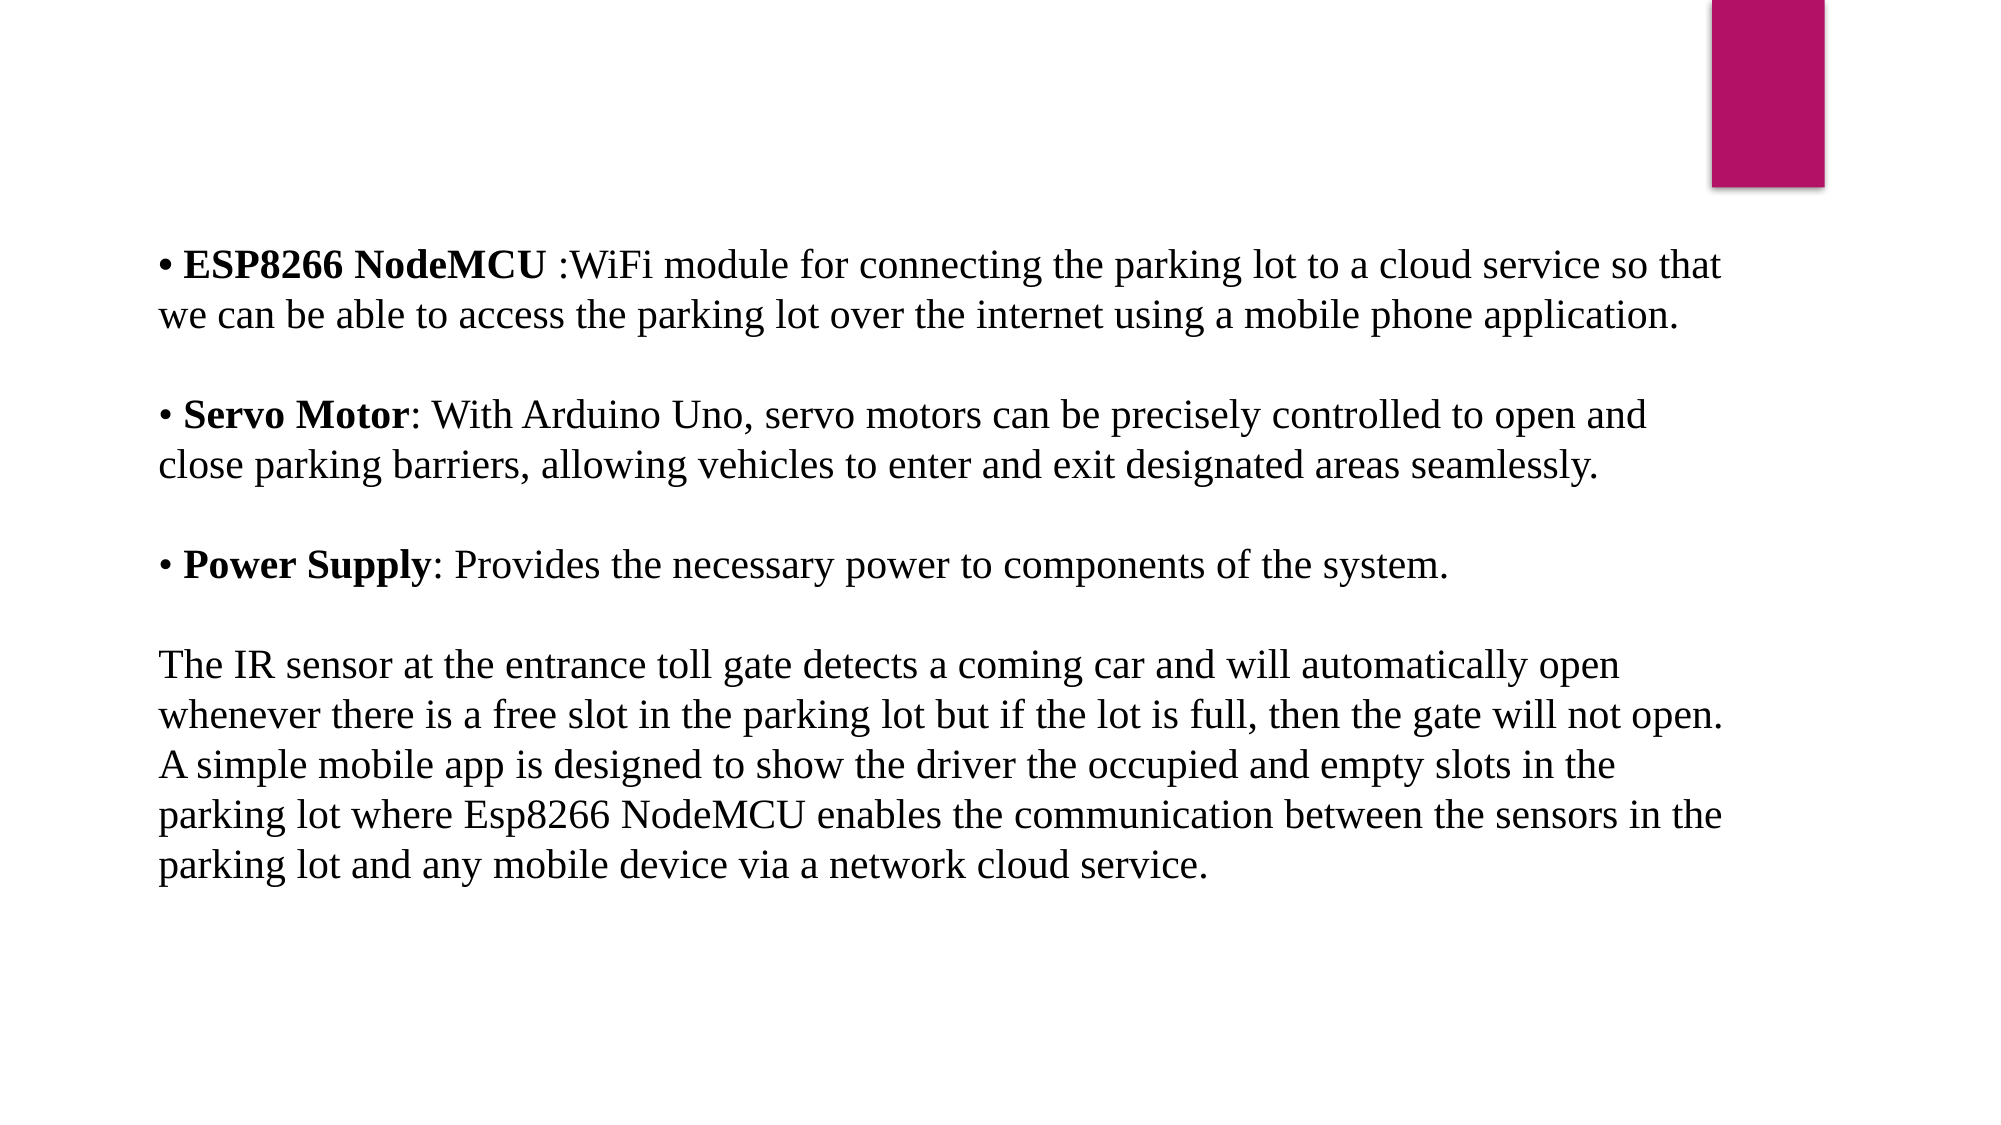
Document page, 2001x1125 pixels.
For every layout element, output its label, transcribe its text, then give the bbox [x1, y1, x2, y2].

text_box • ESP8266 NodeMCU :WiFi module for connecting the parking lot to a cloud service so that we can be able to access the parking lot over the internet using a mobile phone application. • Servo Motor: With Arduino Uno, servo motors can be precisely controlled to open and close parking barriers, allowing vehicles to enter and exit designated areas seamlessly. • Power Supply: Provides the necessary power to components of the system. The IR sensor at the entrance toll gate detects a coming car and will automatically open whenever there is a free slot in the parking lot but if the lot is full, then the gate will not open. A simple mobile app is designed to show the driver the occupied and empty slots in the parking lot where Esp8266 NodeMCU enables the communication between the sensors in the parking lot and any mobile device via a network cloud service. [143, 228, 1755, 939]
